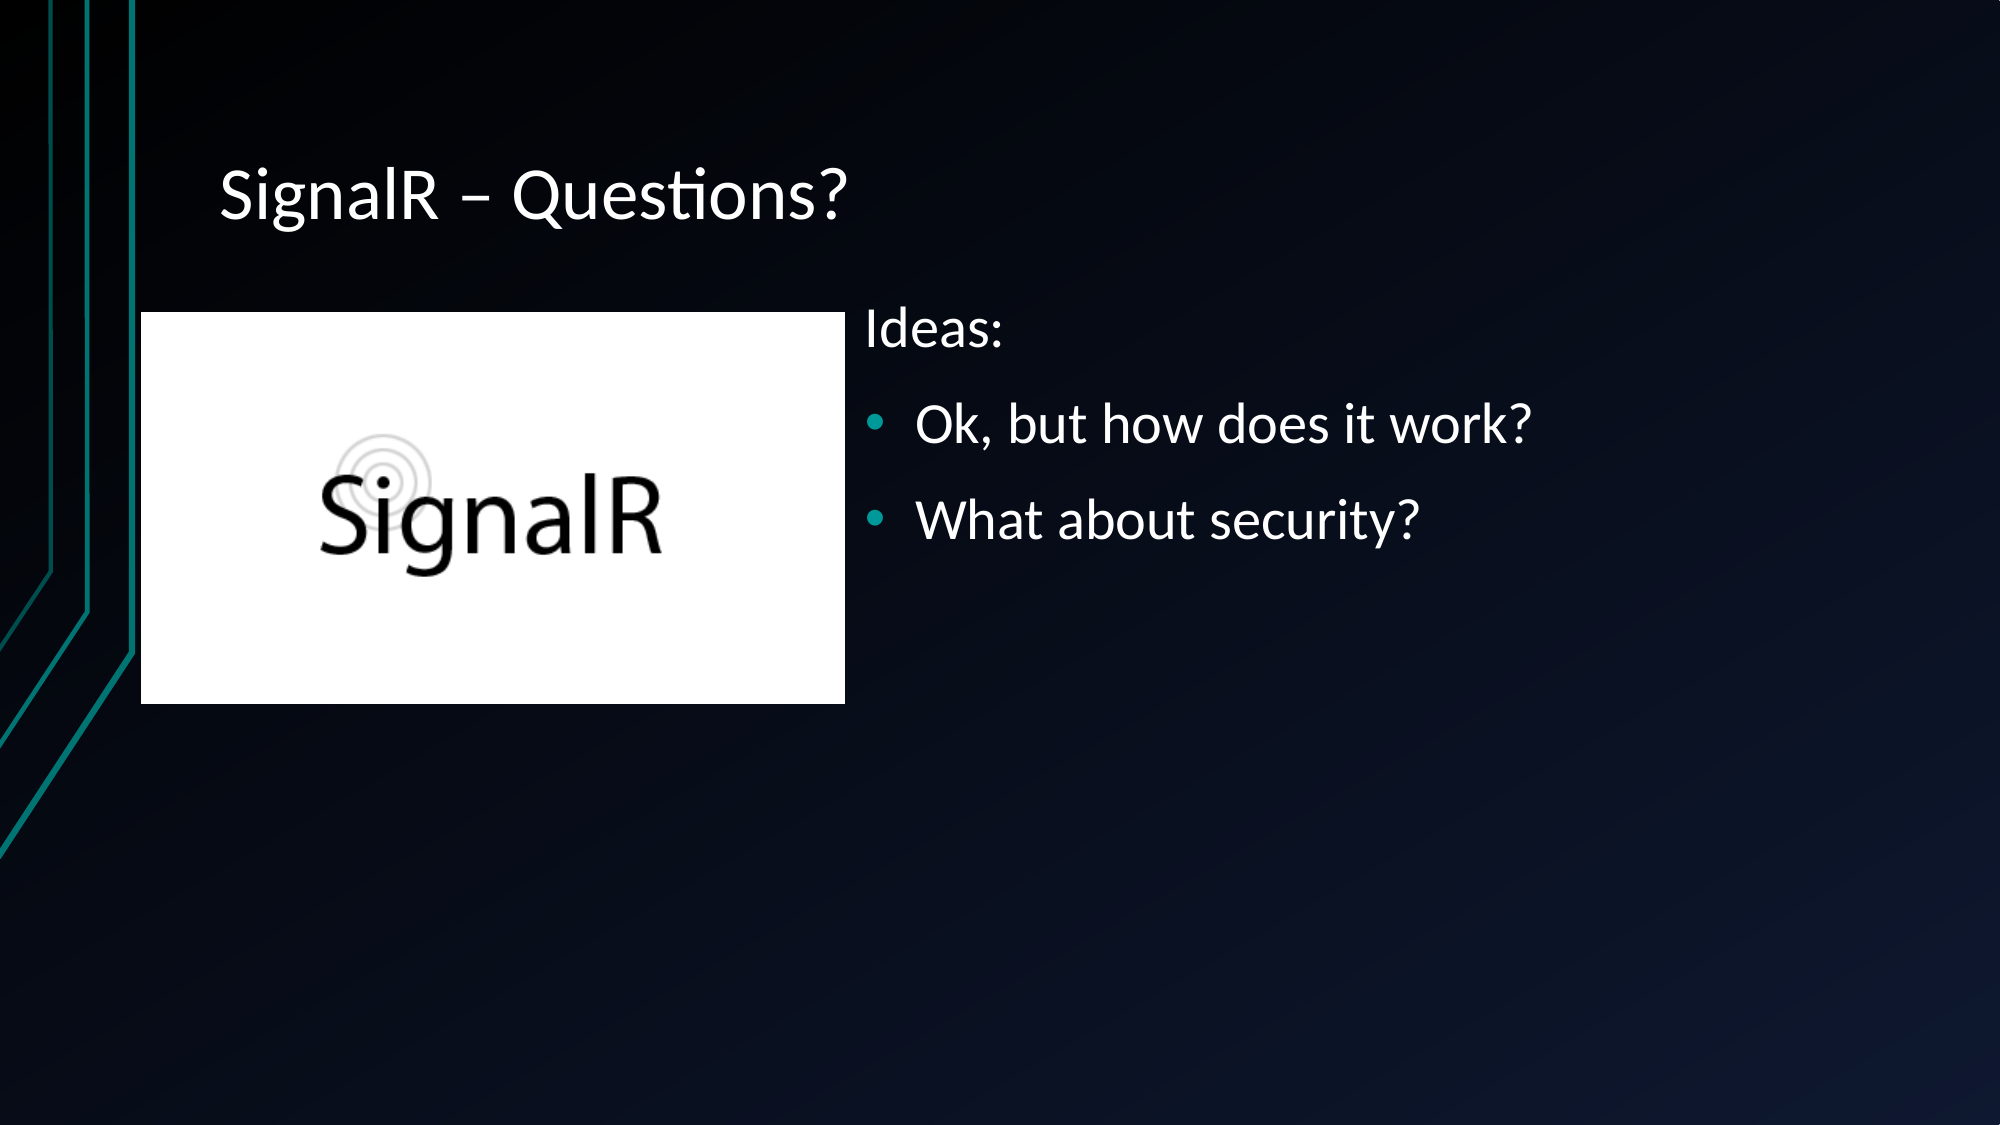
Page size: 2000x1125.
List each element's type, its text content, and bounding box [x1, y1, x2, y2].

picture [141, 312, 846, 704]
title SignalR – Questions? [199, 45, 1900, 246]
list Ideas: Ok, but how does it work? What about security? [845, 287, 1783, 1020]
